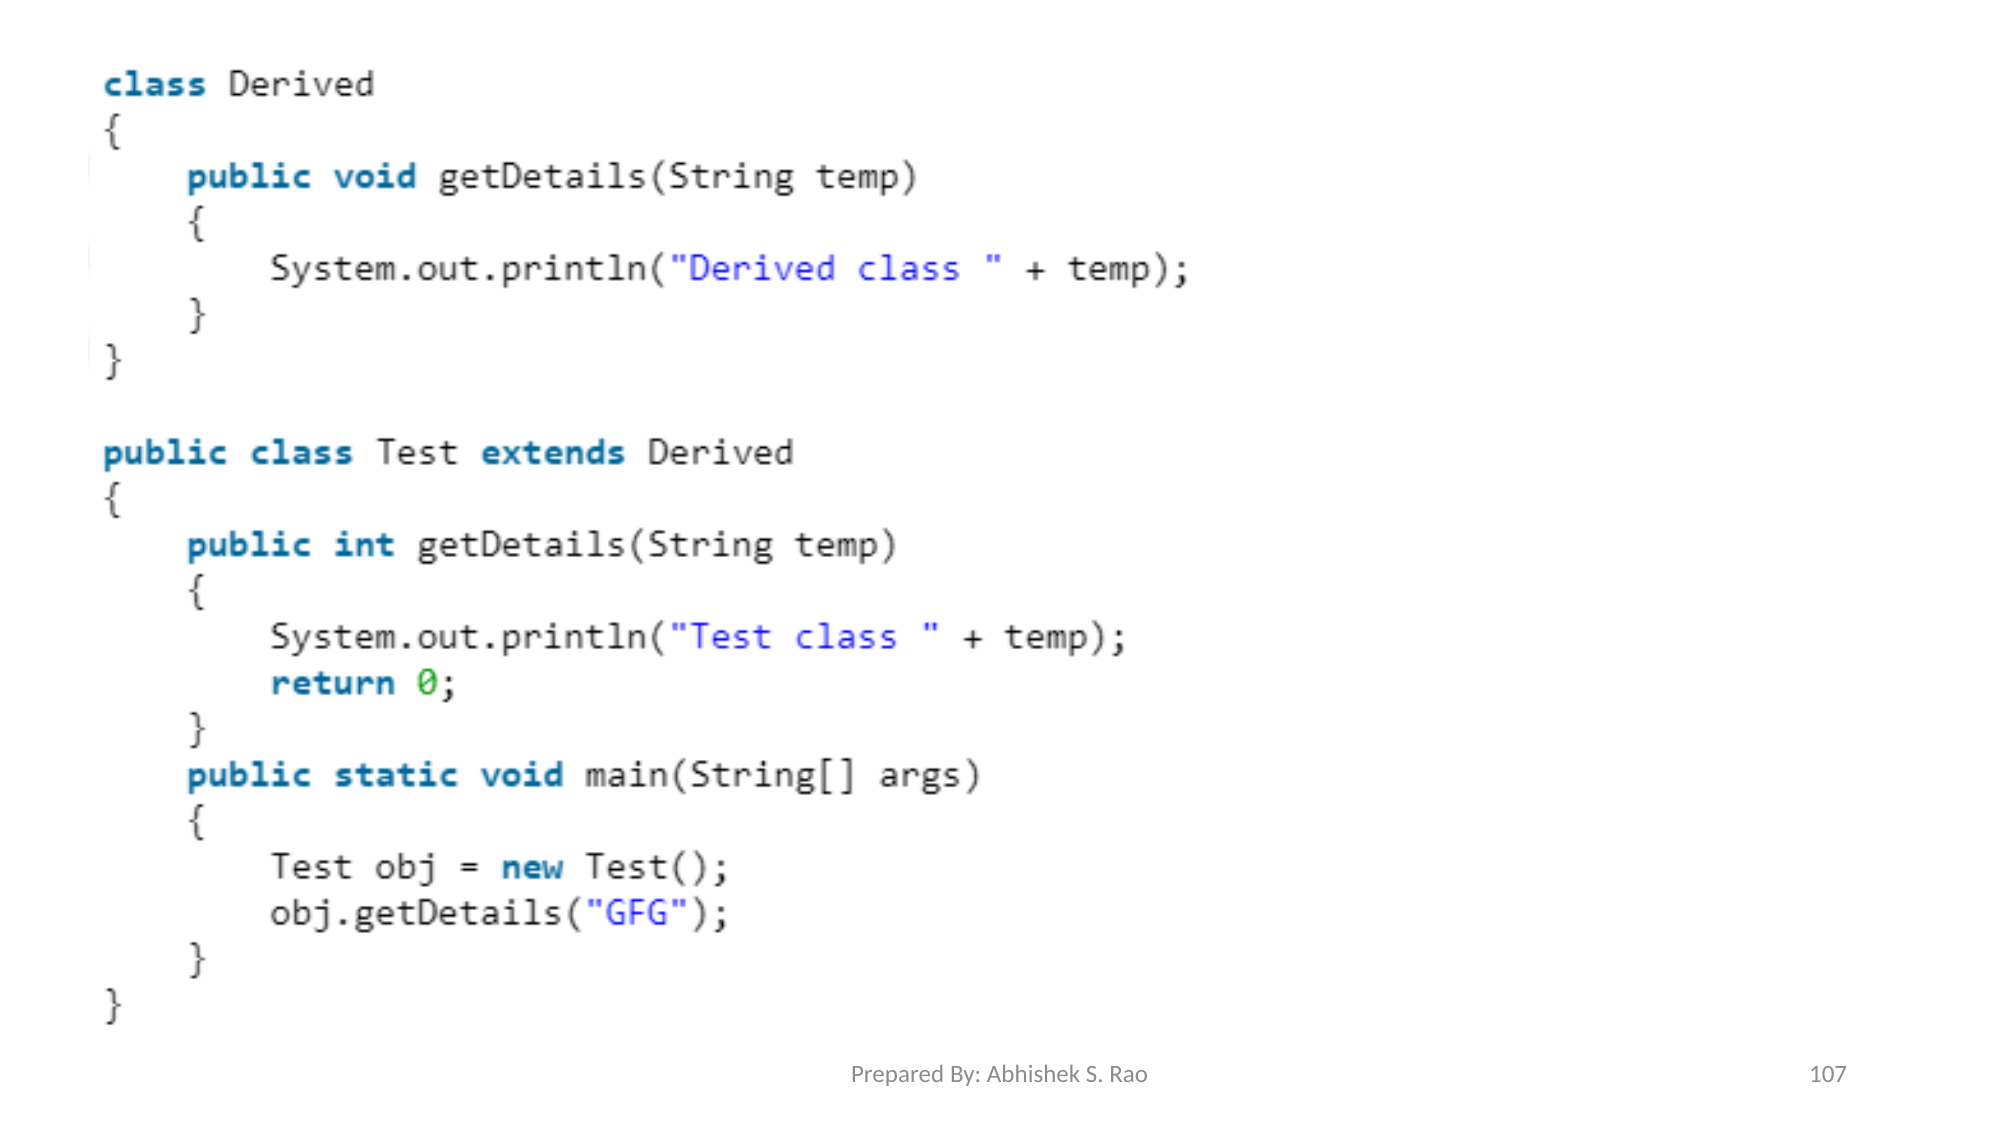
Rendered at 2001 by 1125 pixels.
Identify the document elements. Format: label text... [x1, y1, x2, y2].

footer Prepared By: Abhishek S. Rao [662, 1042, 1338, 1103]
picture [88, 48, 1246, 1043]
slide_number 107 [1412, 1042, 1863, 1103]
